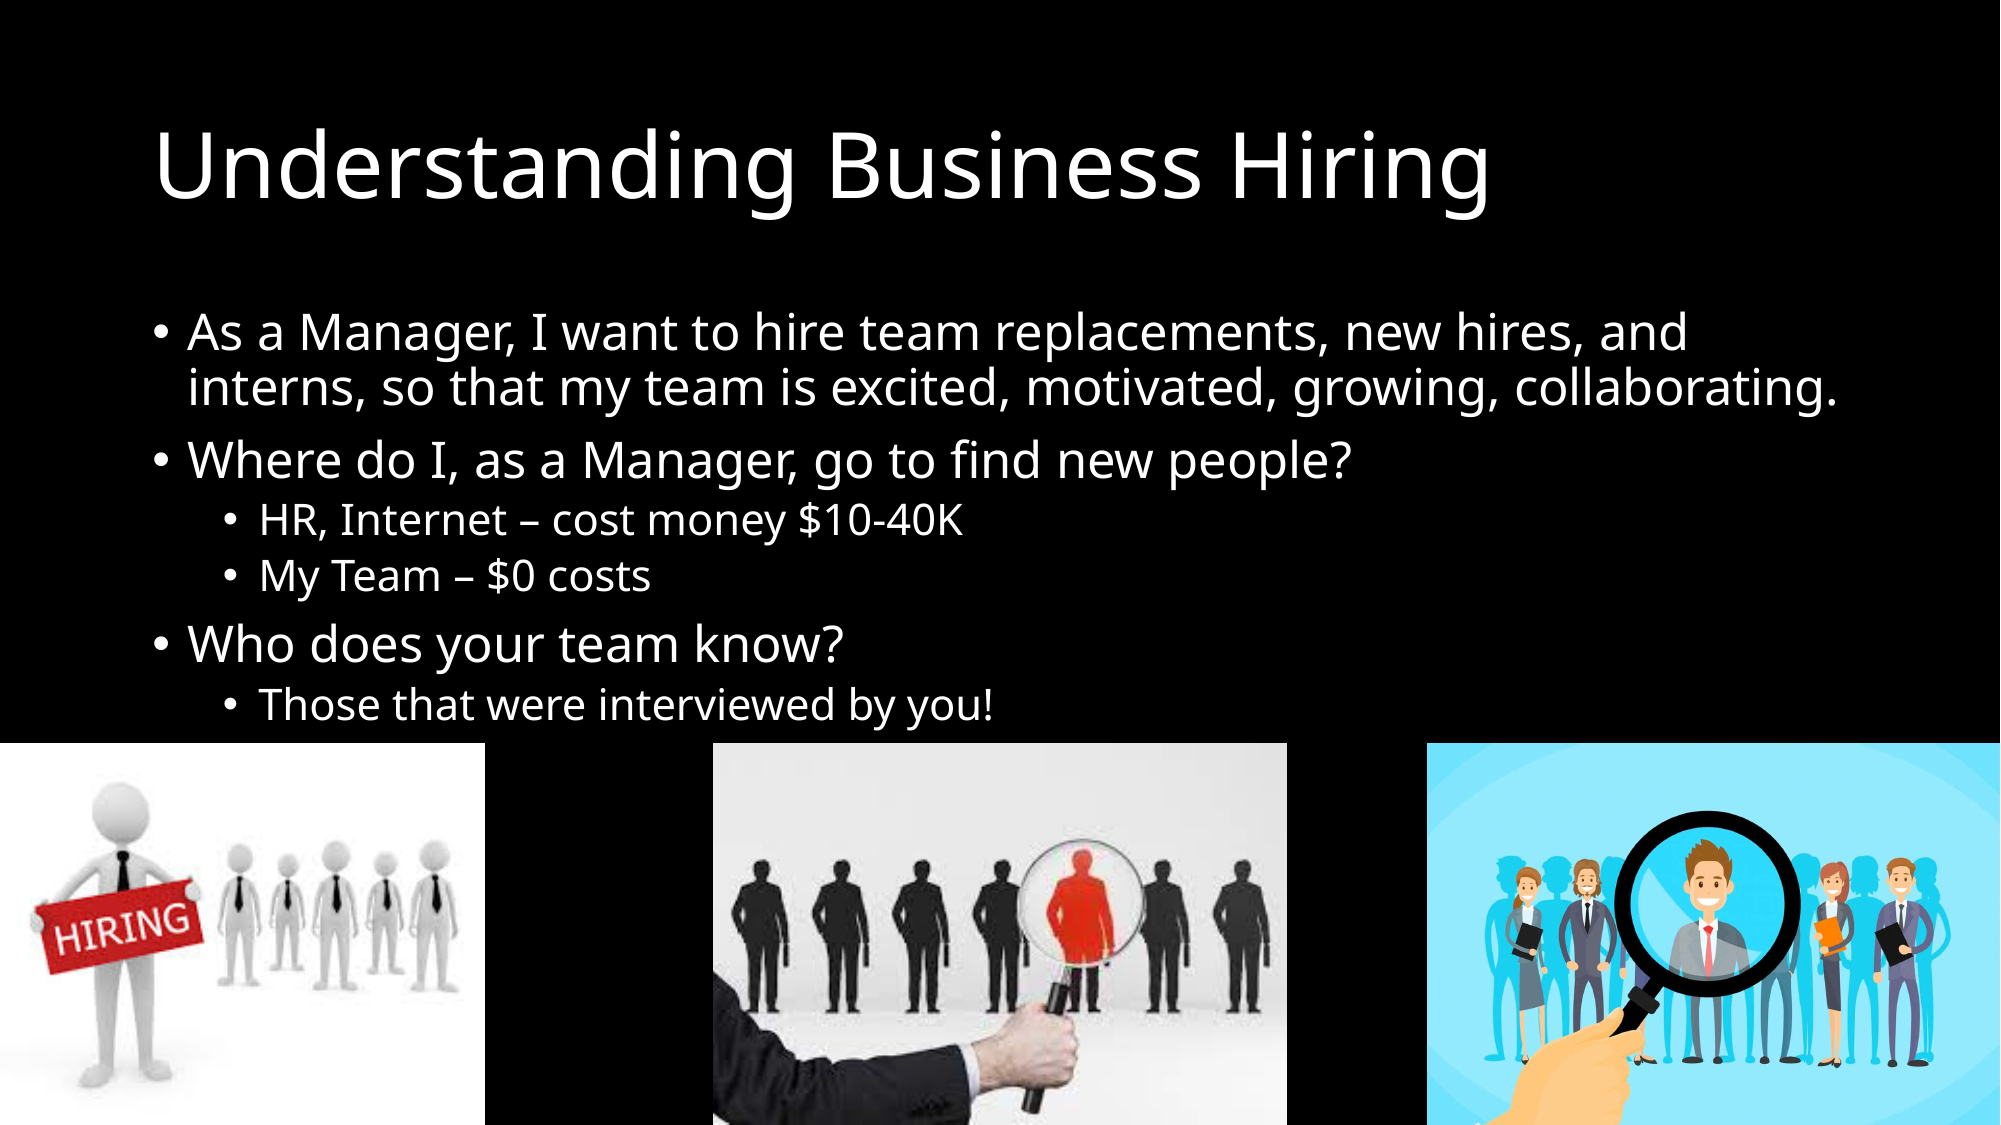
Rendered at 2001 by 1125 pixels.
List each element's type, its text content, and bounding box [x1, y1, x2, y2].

picture [1426, 743, 2000, 1125]
title Understanding Business Hiring [137, 59, 1863, 278]
picture [0, 743, 486, 1125]
picture [713, 743, 1287, 1125]
list As a Manager, I want to hire team replacements, new hires, and interns, so that my team is excited, motivated, growing, collaborating. Where do I, as a Manager, go to find new people? HR, Internet – cost money $10-40K My Team – $0 costs Who does your team know? Those that were interviewed by you! [137, 299, 1863, 744]
